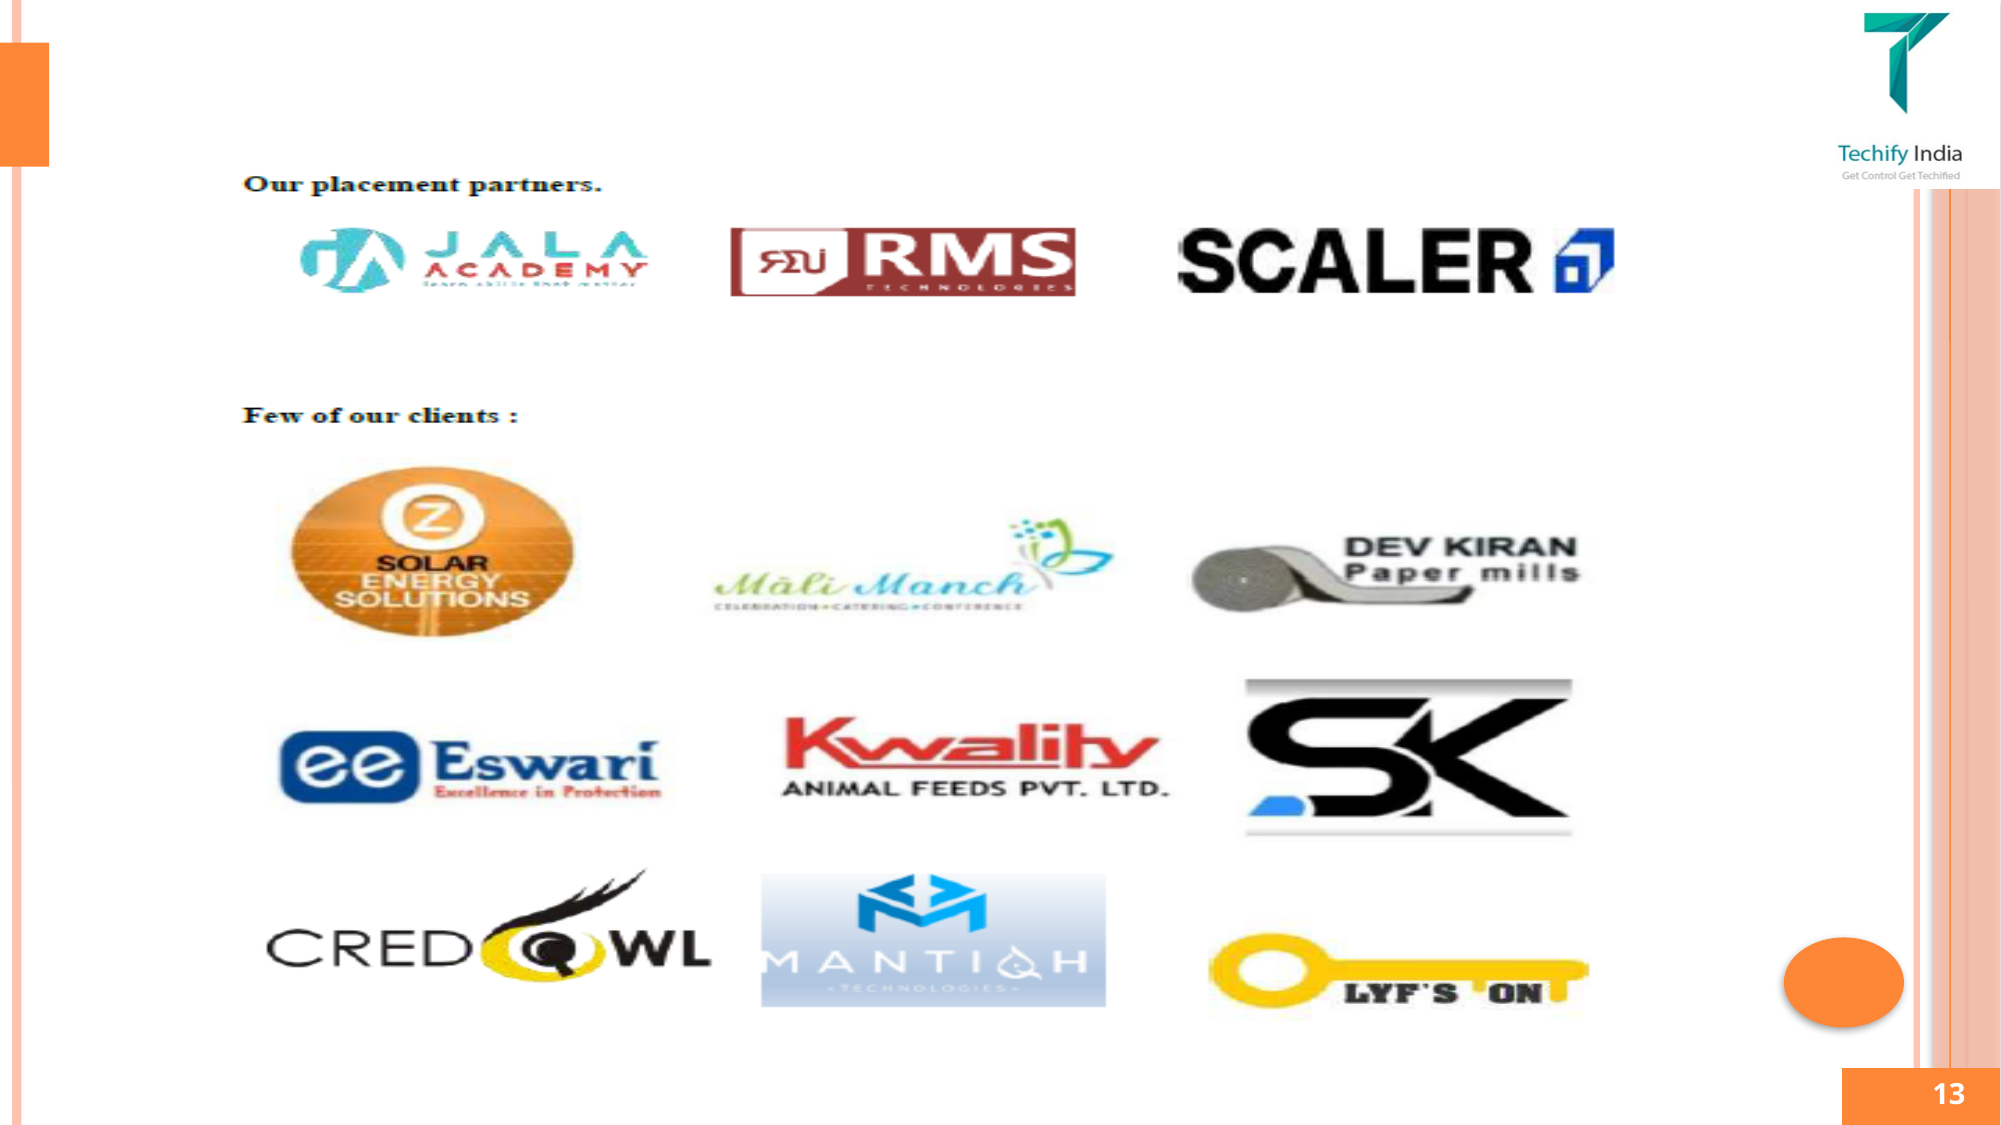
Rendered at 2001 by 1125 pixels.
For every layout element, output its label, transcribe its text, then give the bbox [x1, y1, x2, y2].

picture [168, 154, 1688, 1053]
slide_number 13 [1898, 1065, 2000, 1125]
picture [1794, 0, 2000, 190]
